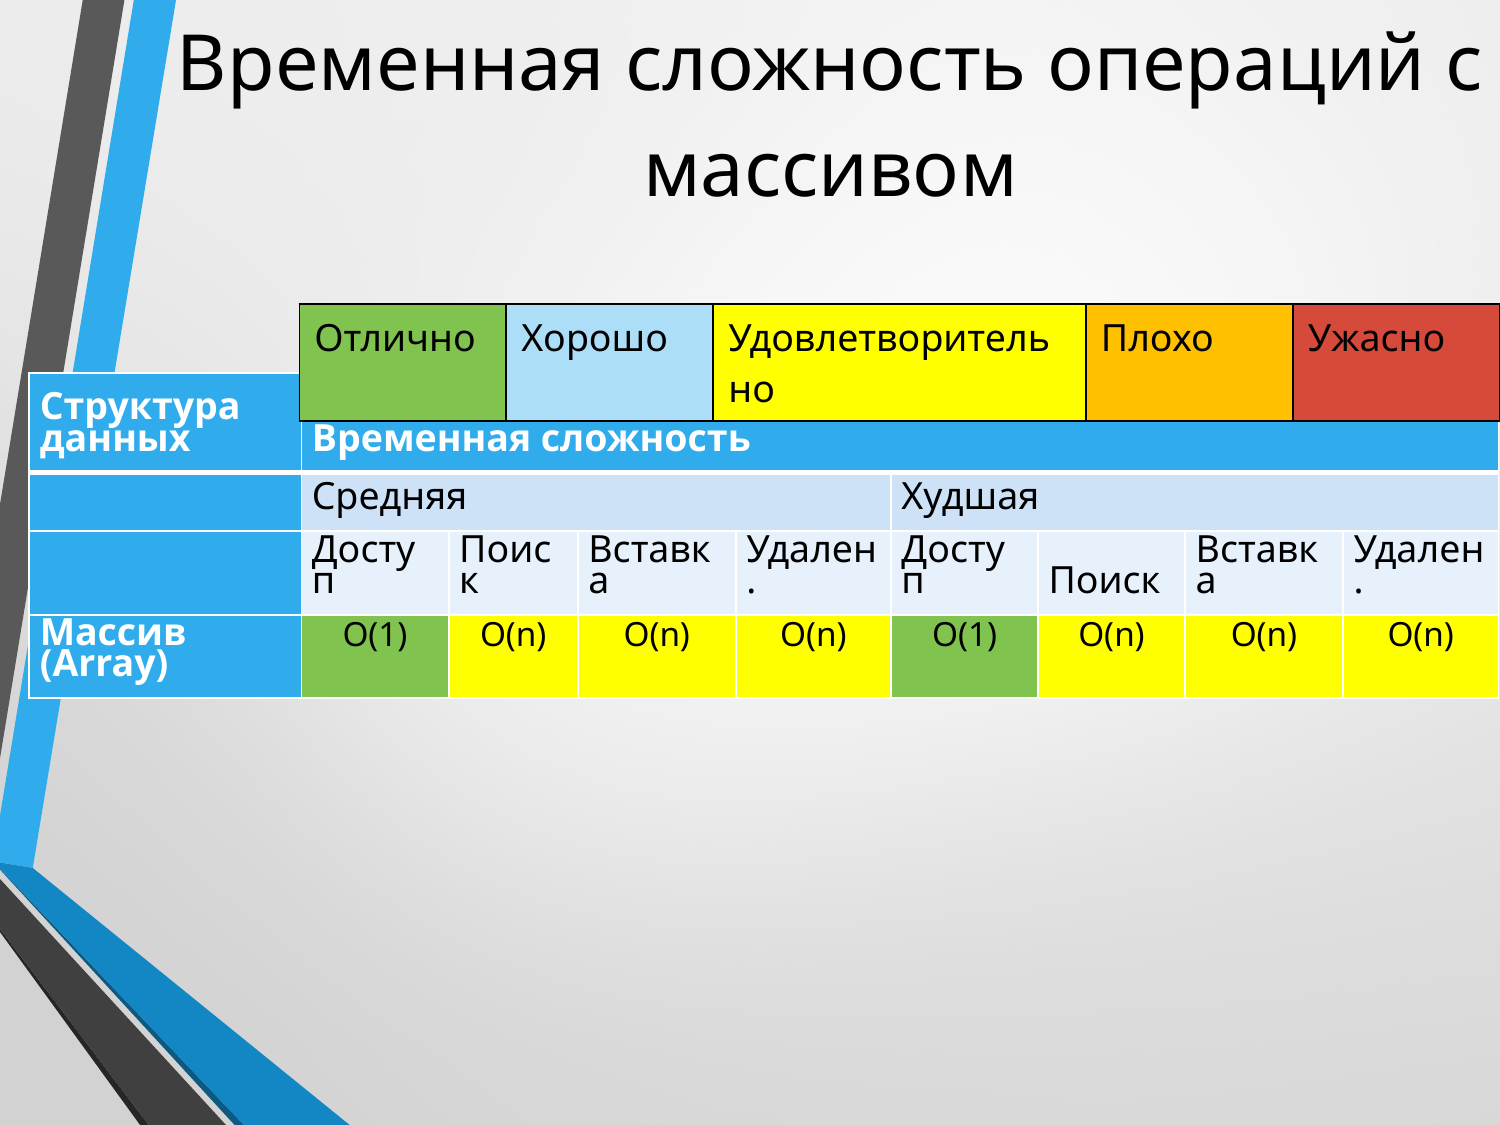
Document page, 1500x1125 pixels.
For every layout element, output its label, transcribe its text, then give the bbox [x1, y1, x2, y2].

table_cell O(n) [1186, 616, 1342, 697]
table_cell O(n) [1344, 616, 1498, 697]
table_cell Удален. [1344, 532, 1498, 614]
table_header Плохо [1087, 305, 1292, 420]
table_cell O(n) [737, 616, 890, 697]
table_cell O(n) [450, 616, 577, 697]
table_cell Средняя [302, 475, 890, 530]
table_cell [30, 532, 301, 614]
table_header Отлично [300, 305, 505, 420]
table_cell Доступ [892, 532, 1037, 614]
table_cell Удален. [737, 532, 890, 614]
table_cell Поиск [450, 532, 577, 614]
table_cell Поиск [1039, 532, 1184, 614]
title Временная сложность операций с массивом [161, 0, 1500, 227]
table_cell Вставка [1186, 532, 1342, 614]
table_cell Вставка [579, 532, 735, 614]
table_cell O(n) [1039, 616, 1184, 697]
table_cell O(n) [579, 616, 735, 697]
table_cell O(1) [892, 616, 1037, 697]
table_cell O(1) [302, 616, 448, 697]
table_header Ужасно [1294, 305, 1499, 420]
table_header Временная сложность [302, 422, 1498, 470]
table_cell Доступ [302, 532, 448, 614]
table_header Хорошо [507, 305, 712, 420]
table_cell Худшая [892, 475, 1498, 530]
table_header Структура данных [30, 374, 301, 470]
table_cell Массив (Array) [30, 616, 301, 697]
table_header Удовлетворительно [714, 305, 1085, 420]
table_cell [30, 475, 301, 530]
